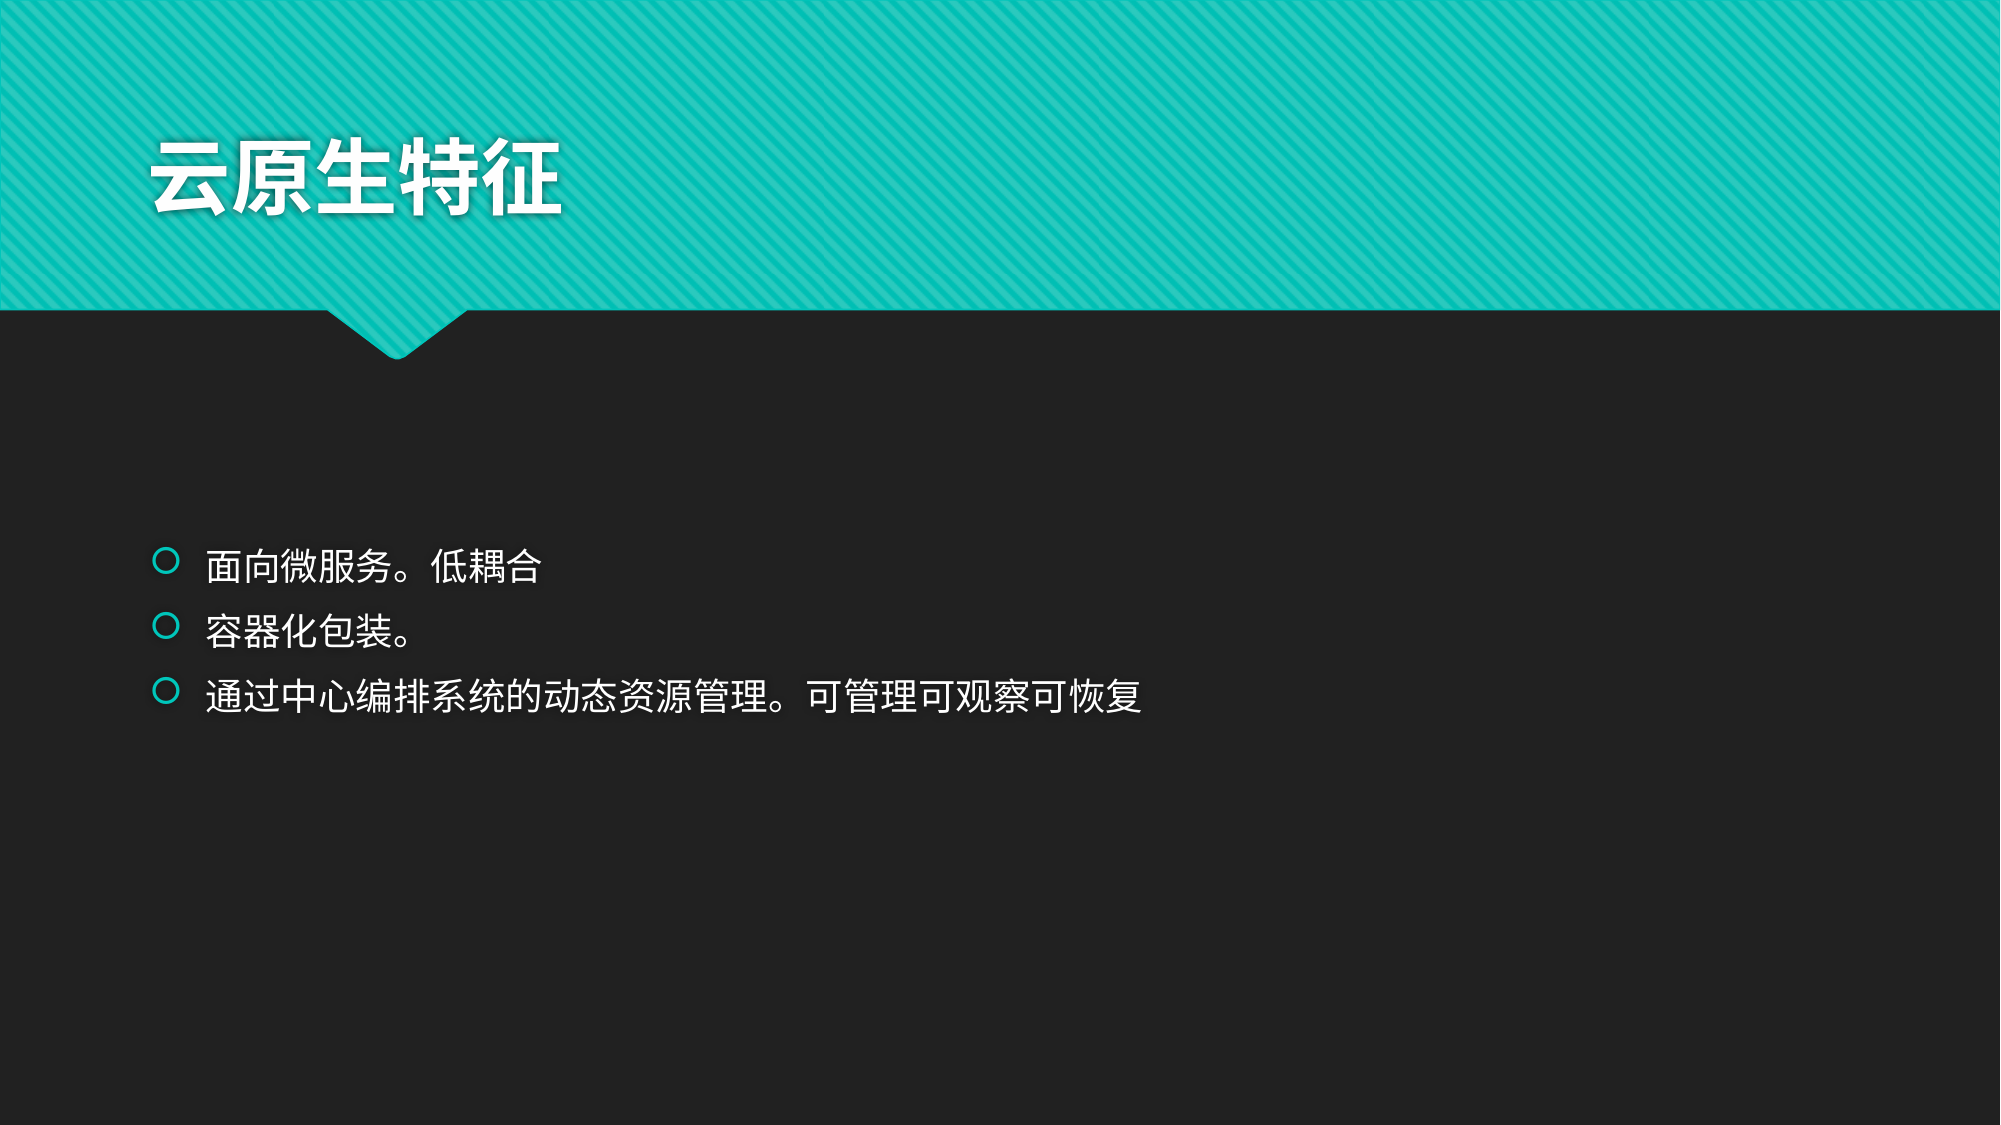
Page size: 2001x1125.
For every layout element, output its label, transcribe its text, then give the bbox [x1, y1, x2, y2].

title 云原生特征 [132, 73, 1868, 233]
list 面向微服务。低耦合 容器化包装。 通过中心编排系统的动态资源管理。可管理可观察可恢复 [134, 364, 1866, 962]
